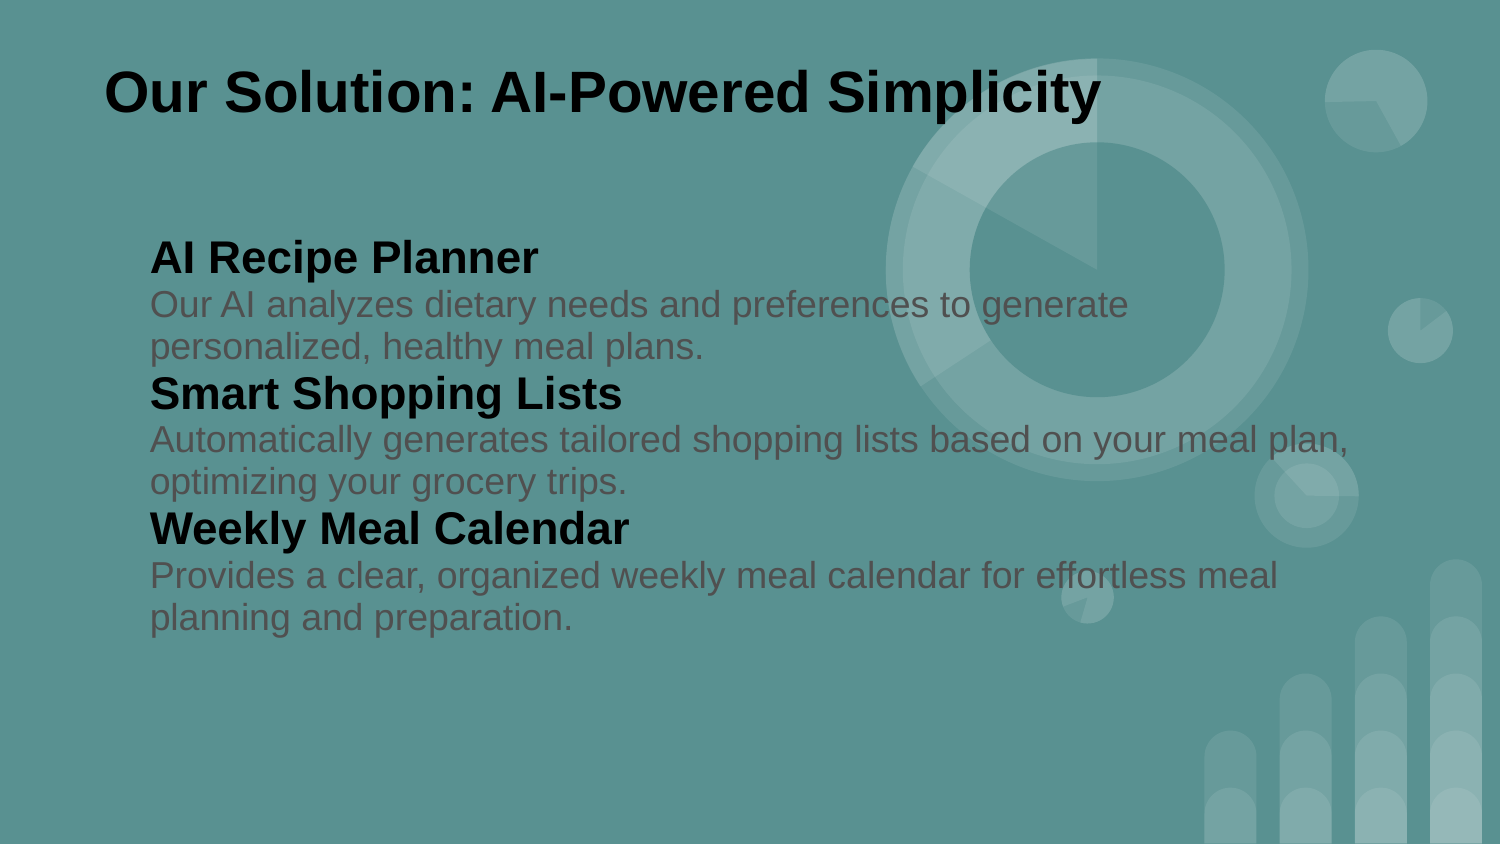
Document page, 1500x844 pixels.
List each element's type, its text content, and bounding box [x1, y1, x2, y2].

text_box AI Recipe Planner Our AI analyzes dietary needs and preferences to generate personalized, healthy meal plans. Smart Shopping Lists Automatically generates tailored shopping lists based on your meal plan, optimizing your grocery trips. Weekly Meal Calendar Provides a clear, organized weekly meal calendar for effortless meal planning and preparation. [134, 224, 1365, 844]
text_box Our Solution: AI-Powered Simplicity [89, 52, 1440, 188]
